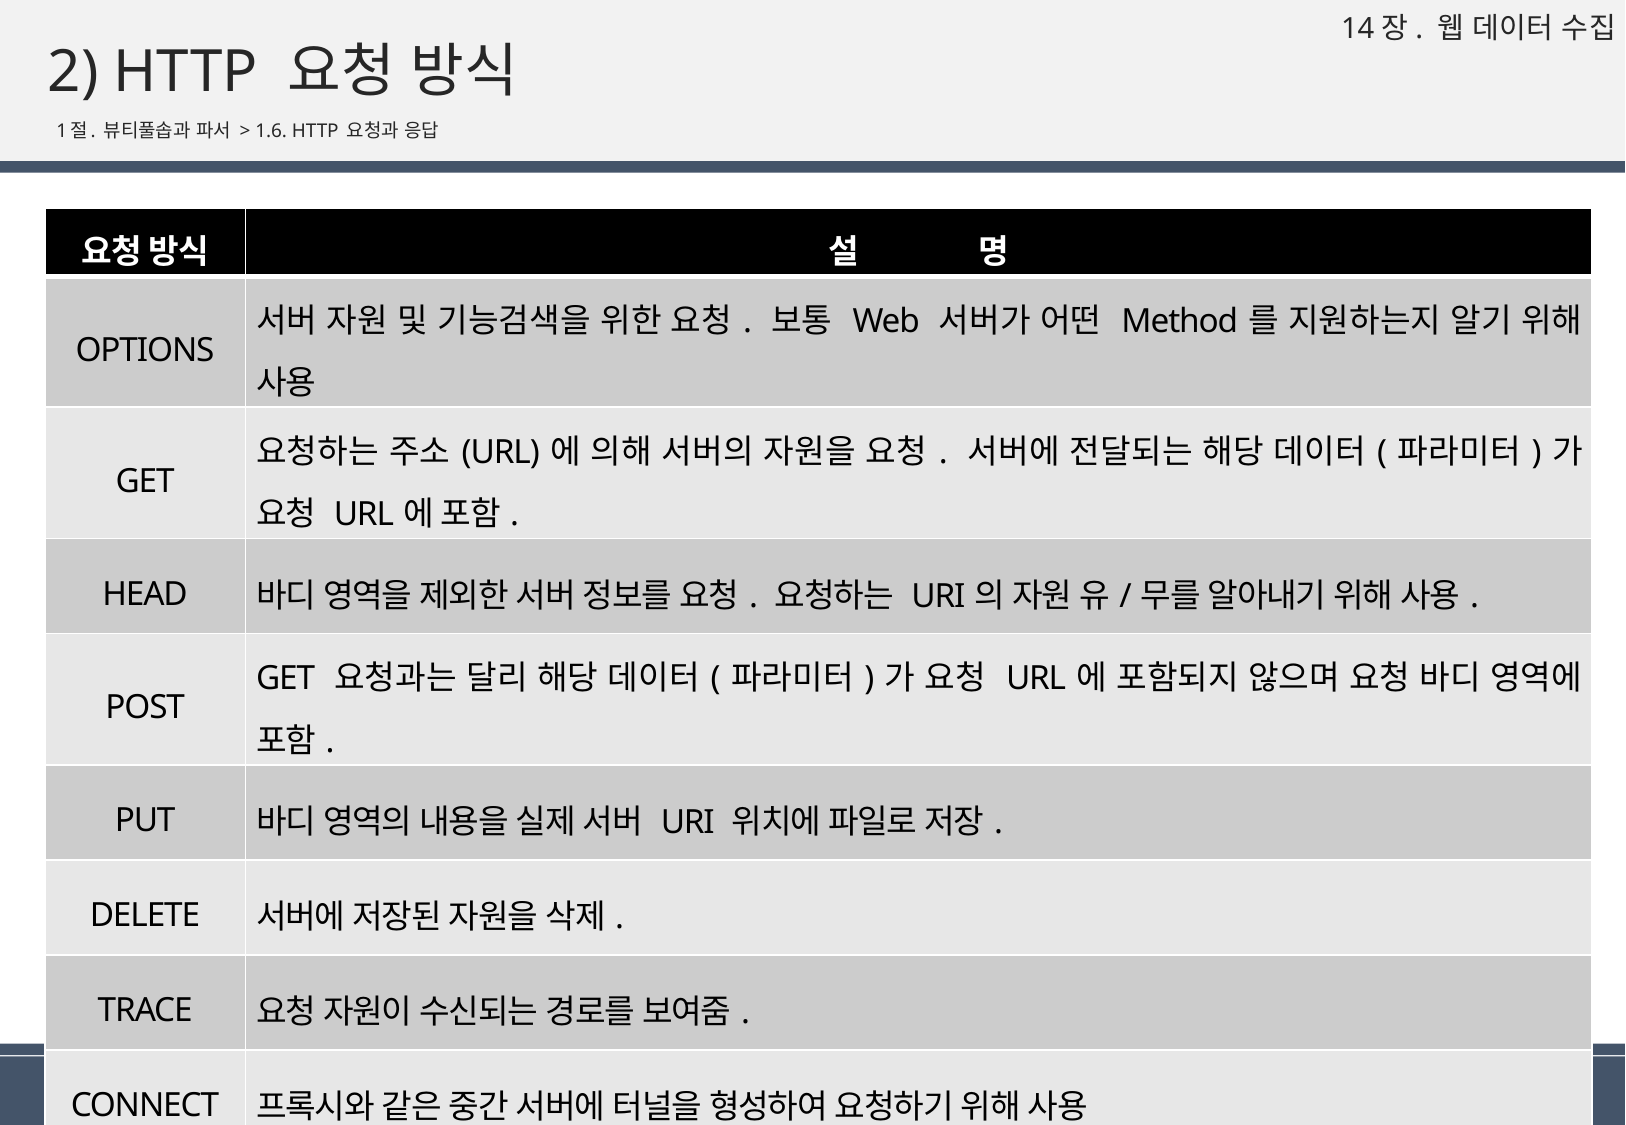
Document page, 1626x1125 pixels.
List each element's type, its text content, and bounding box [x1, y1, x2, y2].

table_cell HEAD [46, 539, 245, 633]
table_cell 바디 영역의 내용을 실제 서버 URI 위치에 파일로 저장. [246, 766, 1591, 859]
table_cell 요청하는 주소(URL)에 의해 서버의 자원을 요청. 서버에 전달되는 해당 데이터(파라미터)가 요청 URL에 포함. [246, 408, 1591, 538]
table_cell OPTIONS [46, 279, 245, 406]
table_cell 프록시와 같은 중간 서버에 터널을 형성하여 요청하기 위해 사용 [246, 1051, 1591, 1125]
table_cell DELETE [46, 861, 245, 954]
title 2) HTTP 요청 방식 [32, 30, 1592, 114]
table_cell 서버에 저장된 자원을 삭제. [246, 861, 1591, 954]
table_cell GET 요청과는 달리 해당 데이터(파라미터)가 요청 URL에 포함되지 않으며 요청 바디 영역에 포함. [246, 634, 1591, 764]
table_cell 서버 자원 및 기능검색을 위한 요청. 보통 Web 서버가 어떤 Method를 지원하는지 알기 위해 사용 [246, 279, 1591, 406]
table_cell TRACE [46, 956, 245, 1049]
table_cell CONNECT [46, 1051, 245, 1125]
table_cell POST [46, 634, 245, 764]
table_cell GET [46, 408, 245, 538]
table_cell PUT [46, 766, 245, 859]
table_cell 요청 자원이 수신되는 경로를 보여줌. [246, 956, 1591, 1049]
list 1절. 뷰티풀솝과 파서 > 1.6. HTTP 요청과 응답 [44, 113, 1592, 149]
table_cell 바디 영역을 제외한 서버 정보를 요청. 요청하는 URI의 자원 유/무를 알아내기 위해 사용. [246, 539, 1591, 633]
table_header 설 명 [246, 209, 1591, 274]
table_header 요청 방식 [46, 209, 245, 274]
